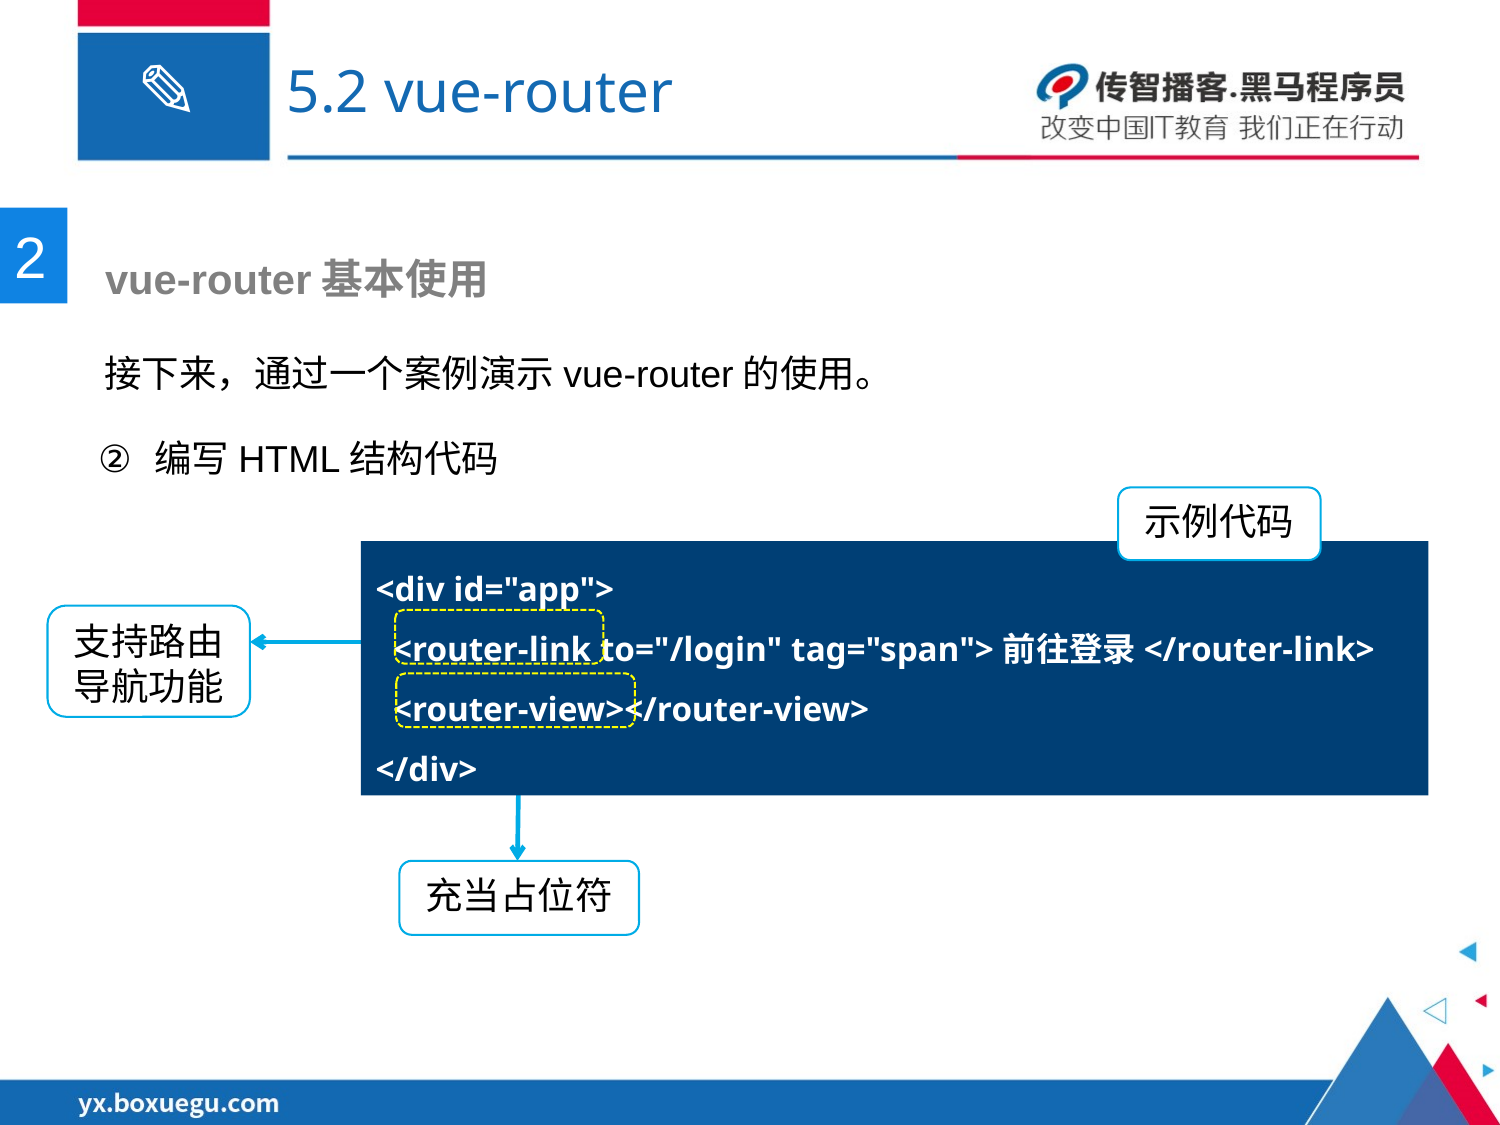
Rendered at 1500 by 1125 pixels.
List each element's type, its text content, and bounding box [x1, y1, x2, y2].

text_box 接下来，通过一个案例演示vue-router的使用。 [89, 297, 1450, 403]
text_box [360, 487, 1429, 799]
text_box 支持路由导航功能 [47, 605, 250, 717]
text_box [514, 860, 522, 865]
text_box 充当占位符 [399, 860, 640, 935]
picture [0, 0, 1500, 1125]
text_box 编写HTML结构代码 [83, 382, 1407, 488]
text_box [0, 207, 844, 311]
title 5.2 vue-router [271, 25, 1046, 153]
